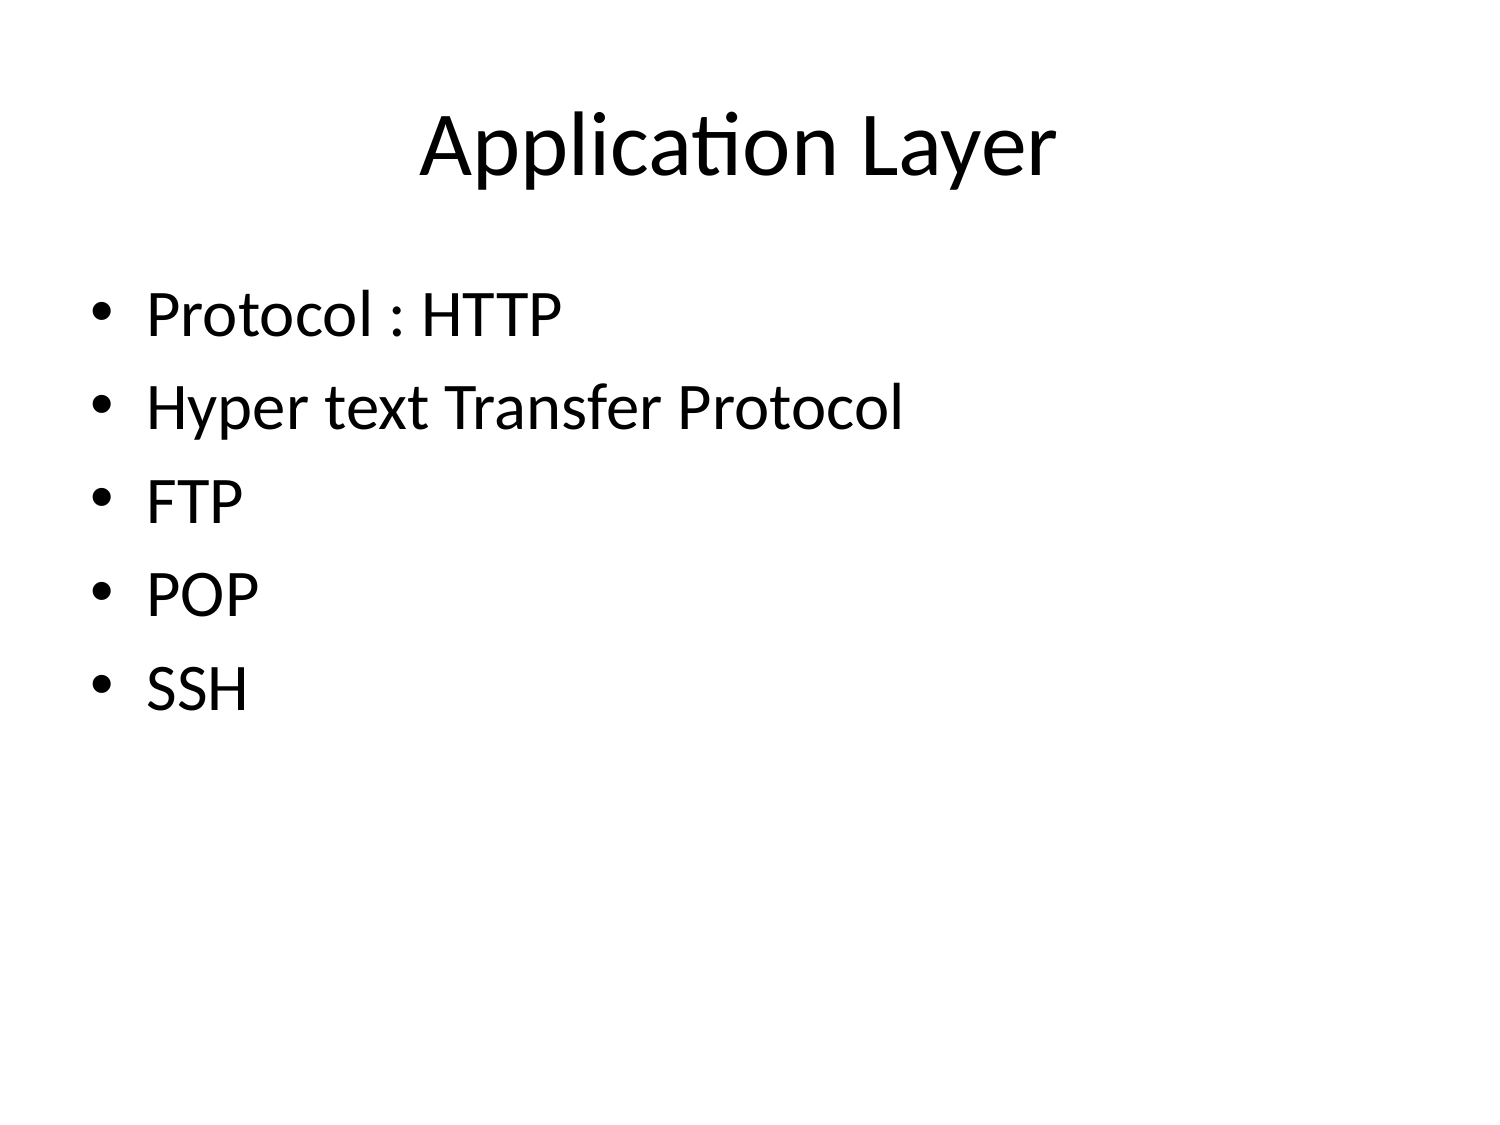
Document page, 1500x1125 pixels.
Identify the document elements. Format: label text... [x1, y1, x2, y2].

title Application Layer [75, 45, 1425, 233]
list Protocol : HTTP Hyper text Transfer Protocol FTP POP SSH [75, 262, 1425, 1005]
